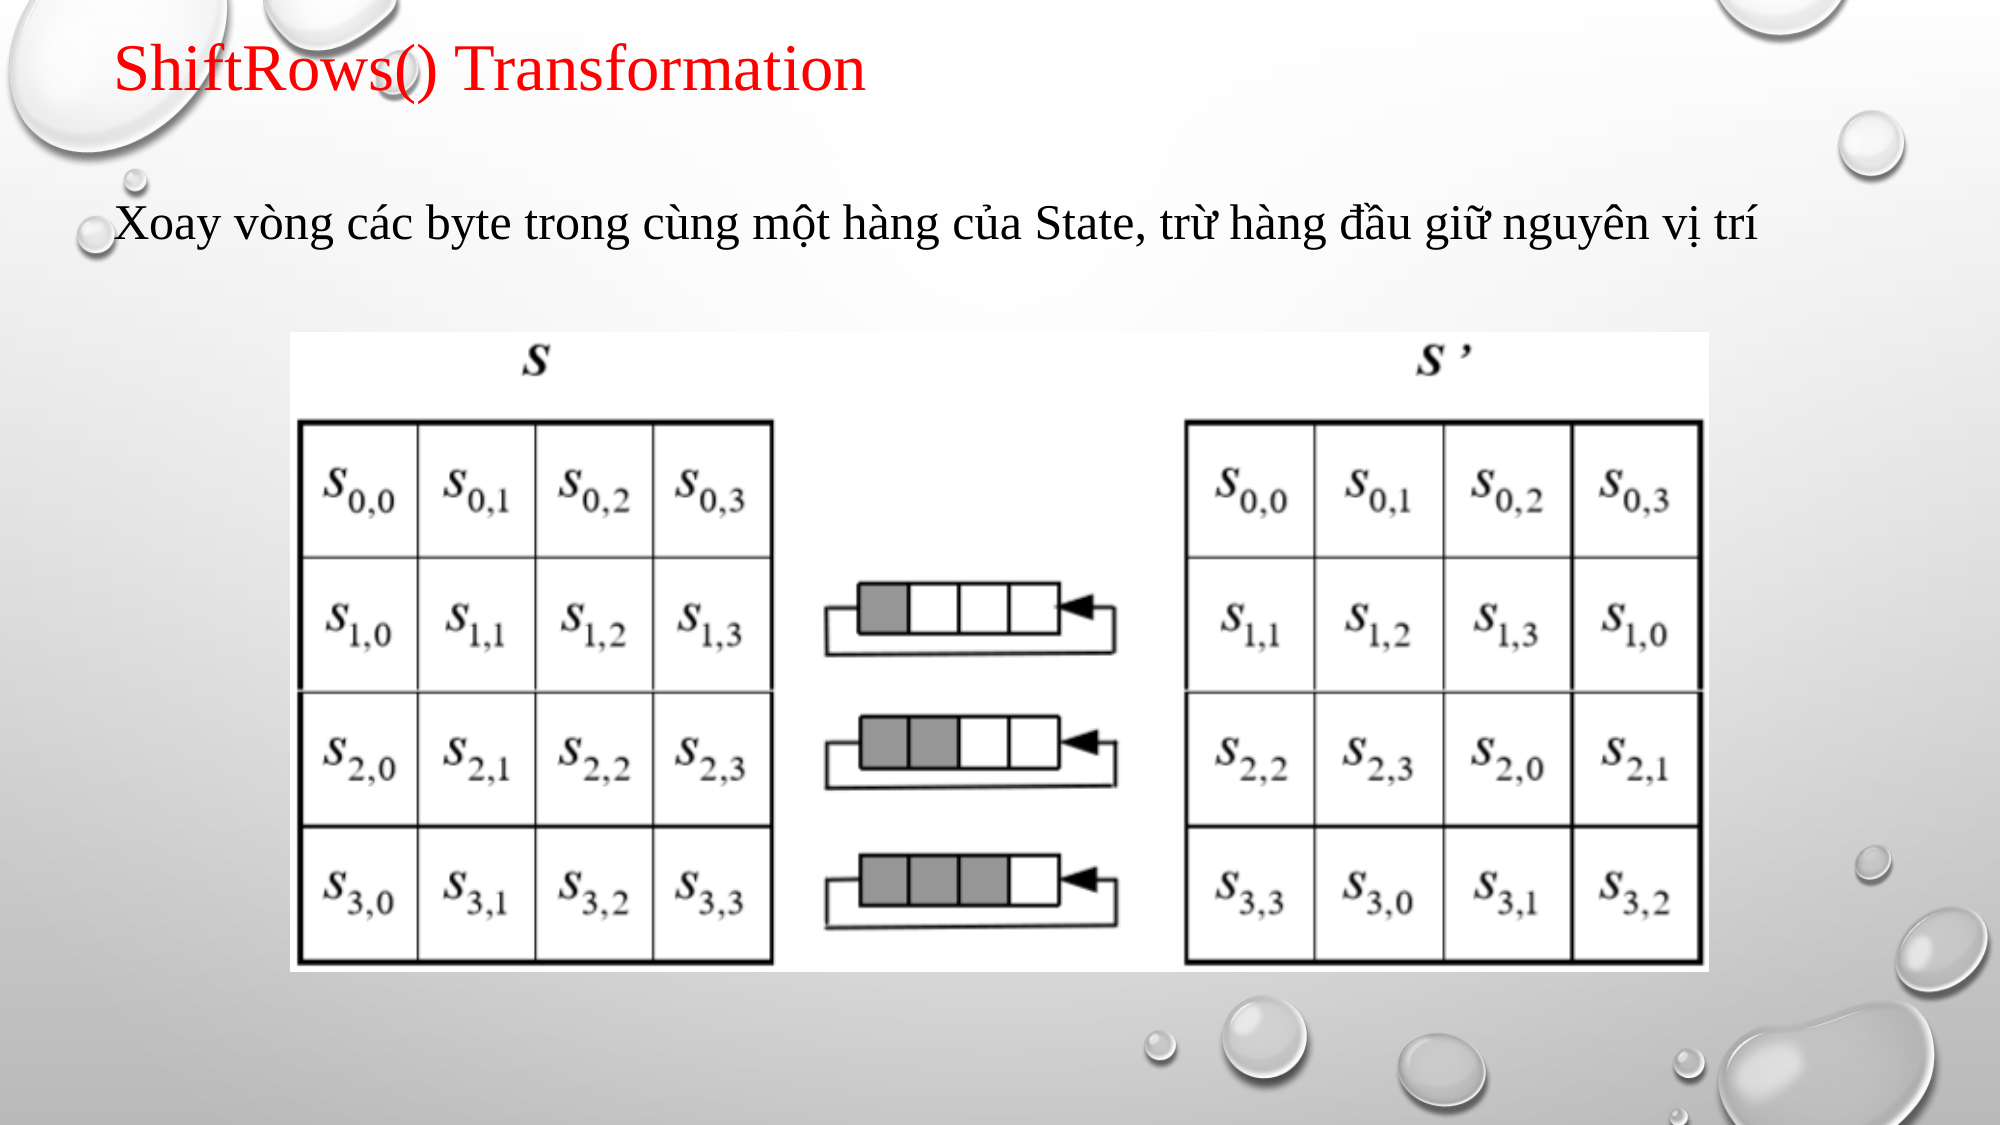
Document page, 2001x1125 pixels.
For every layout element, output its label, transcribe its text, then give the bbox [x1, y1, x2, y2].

text_box ShiftRows() Transformation [98, 16, 1226, 191]
picture [0, 0, 2000, 1125]
text_box Xoay vòng các byte trong cùng một hàng của State, trừ hàng đầu giữ nguyên vị trí [98, 182, 1902, 257]
